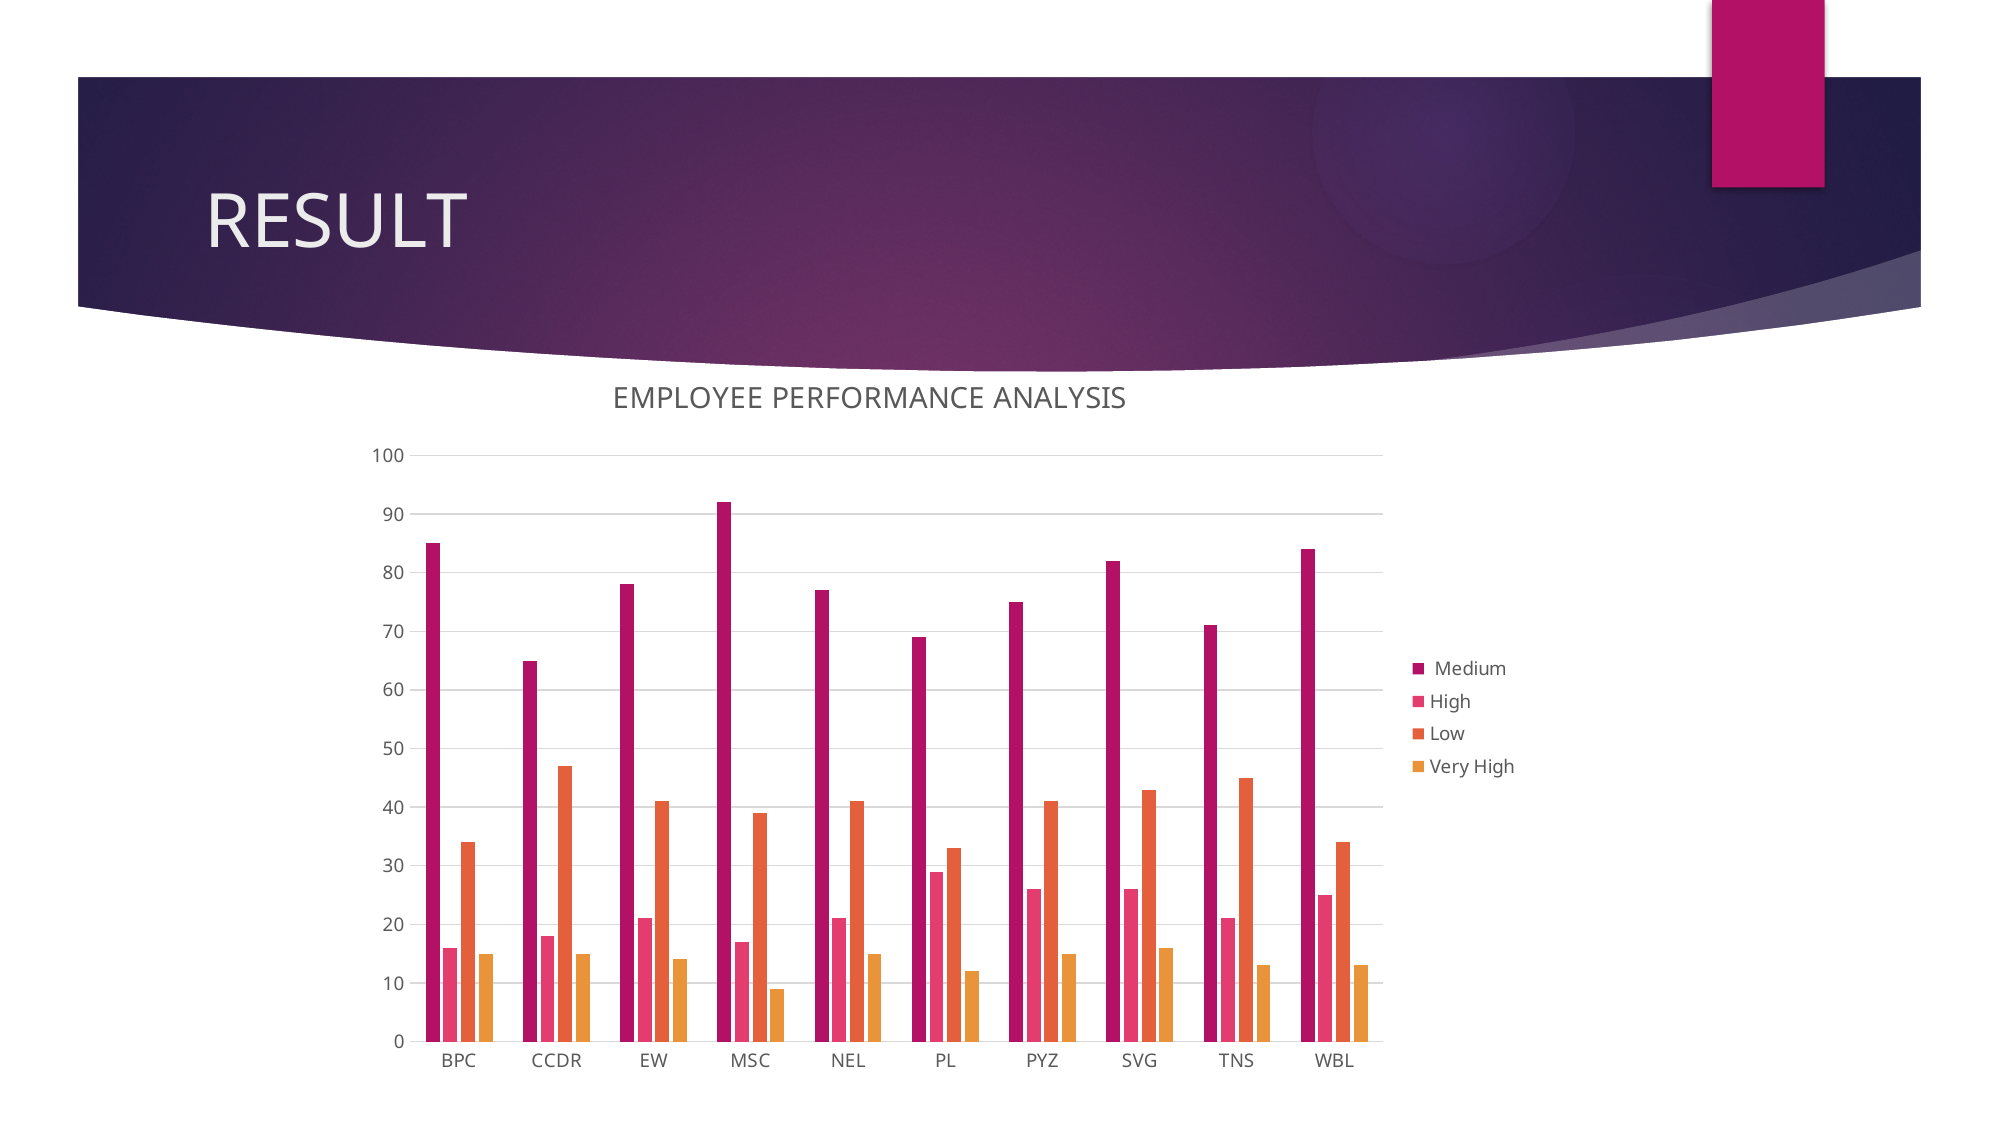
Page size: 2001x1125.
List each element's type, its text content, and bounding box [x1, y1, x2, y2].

title RESULT [189, 159, 1627, 276]
chart [347, 346, 1534, 1090]
